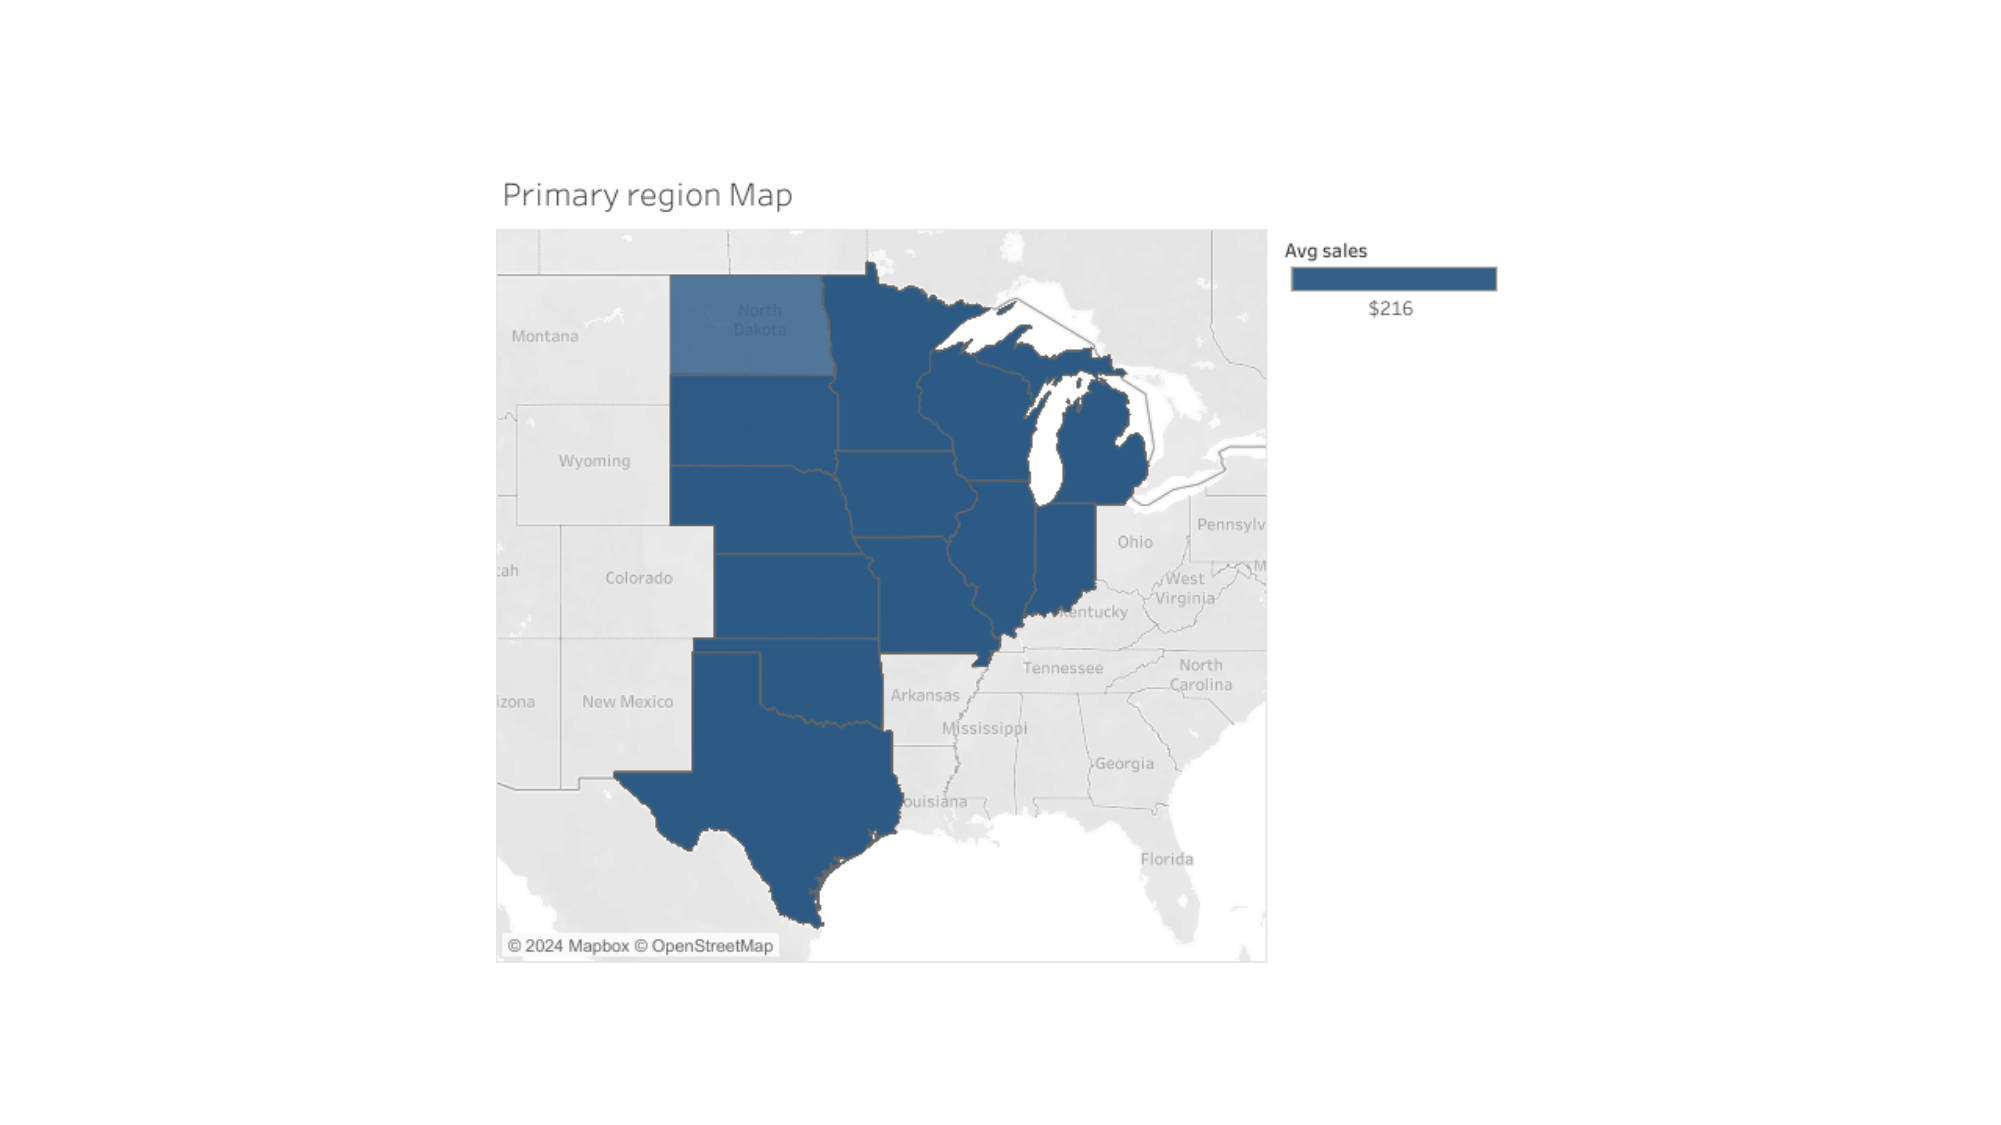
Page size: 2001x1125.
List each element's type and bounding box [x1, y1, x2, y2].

picture [496, 162, 1504, 963]
